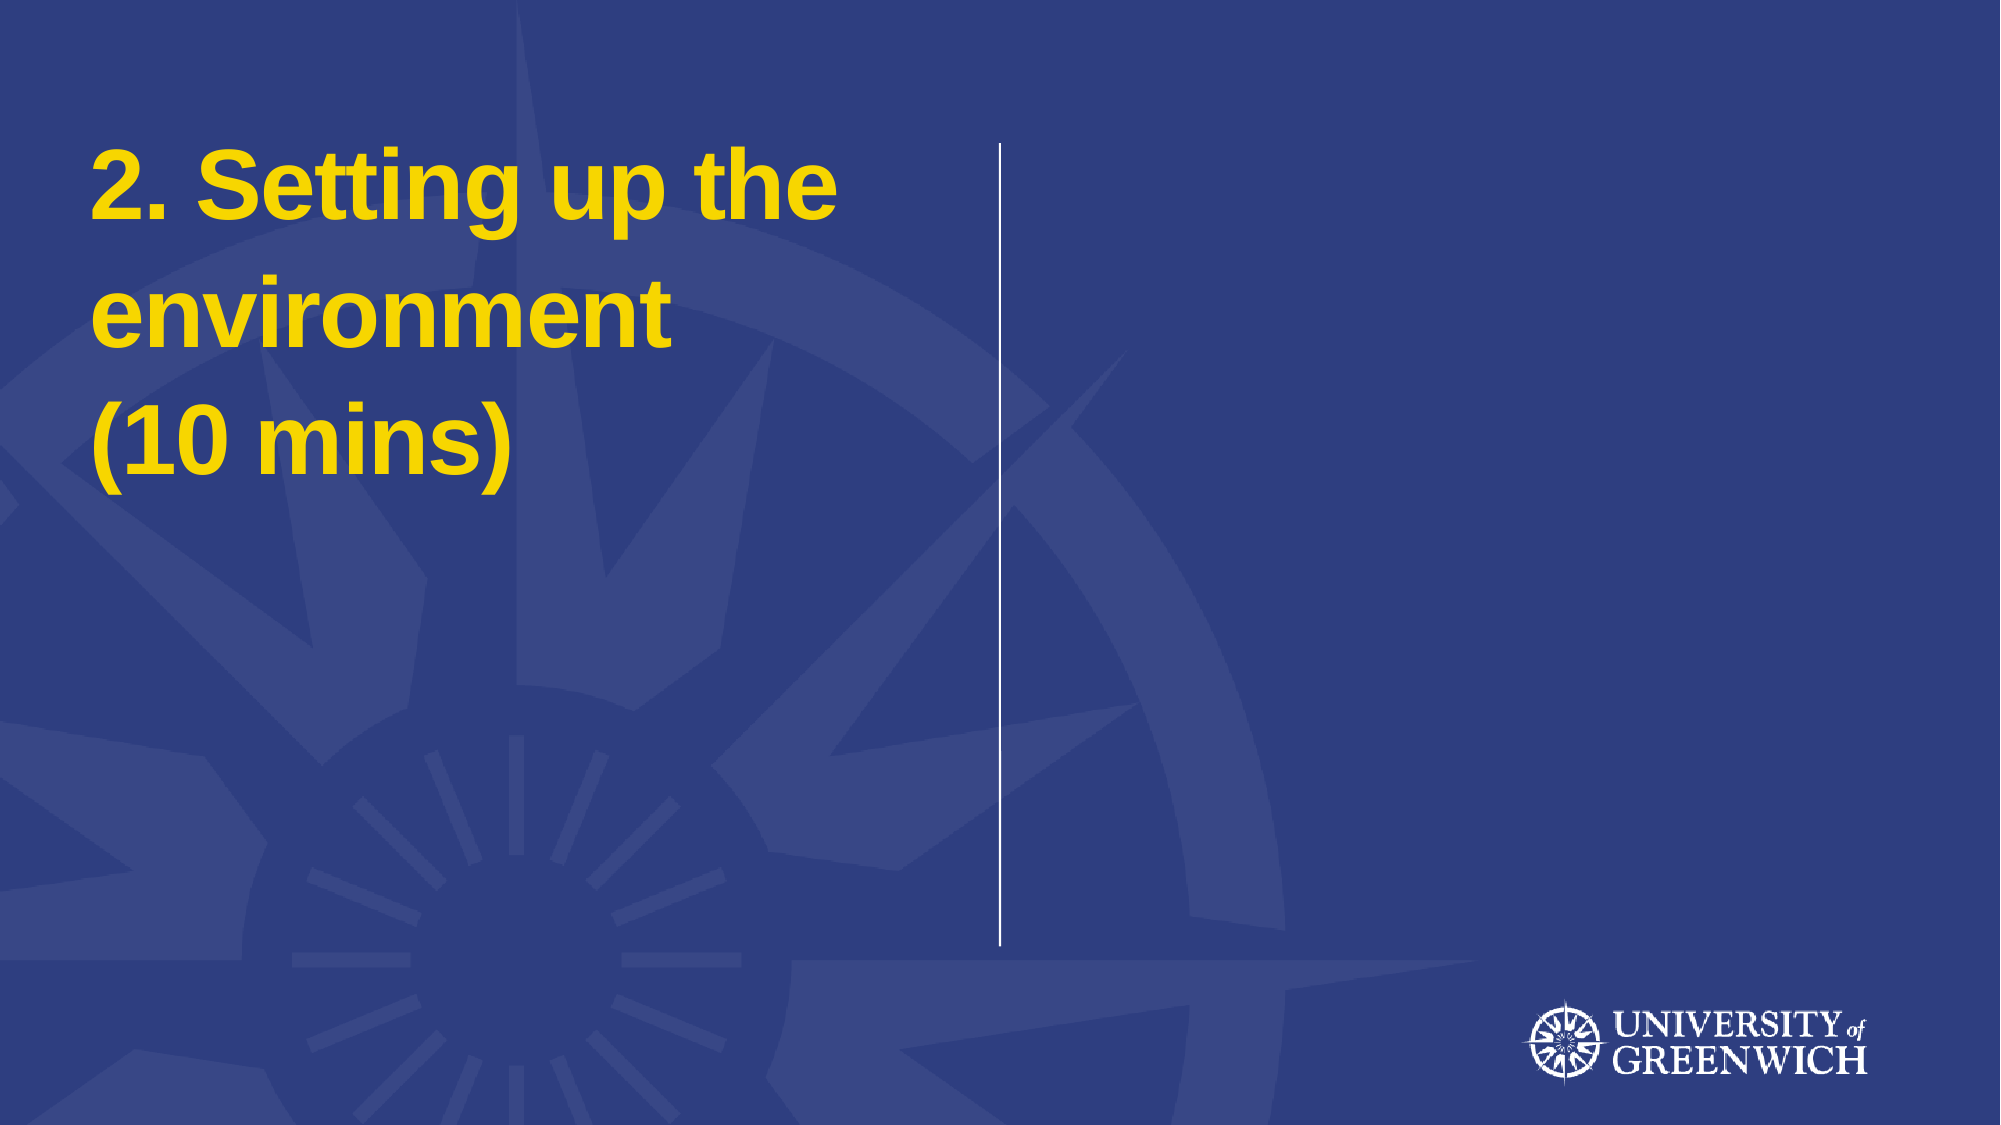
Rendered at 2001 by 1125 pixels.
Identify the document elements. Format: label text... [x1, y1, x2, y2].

picture [0, 0, 2000, 1125]
title 2. Setting up the environment (10 mins) [87, 87, 913, 495]
